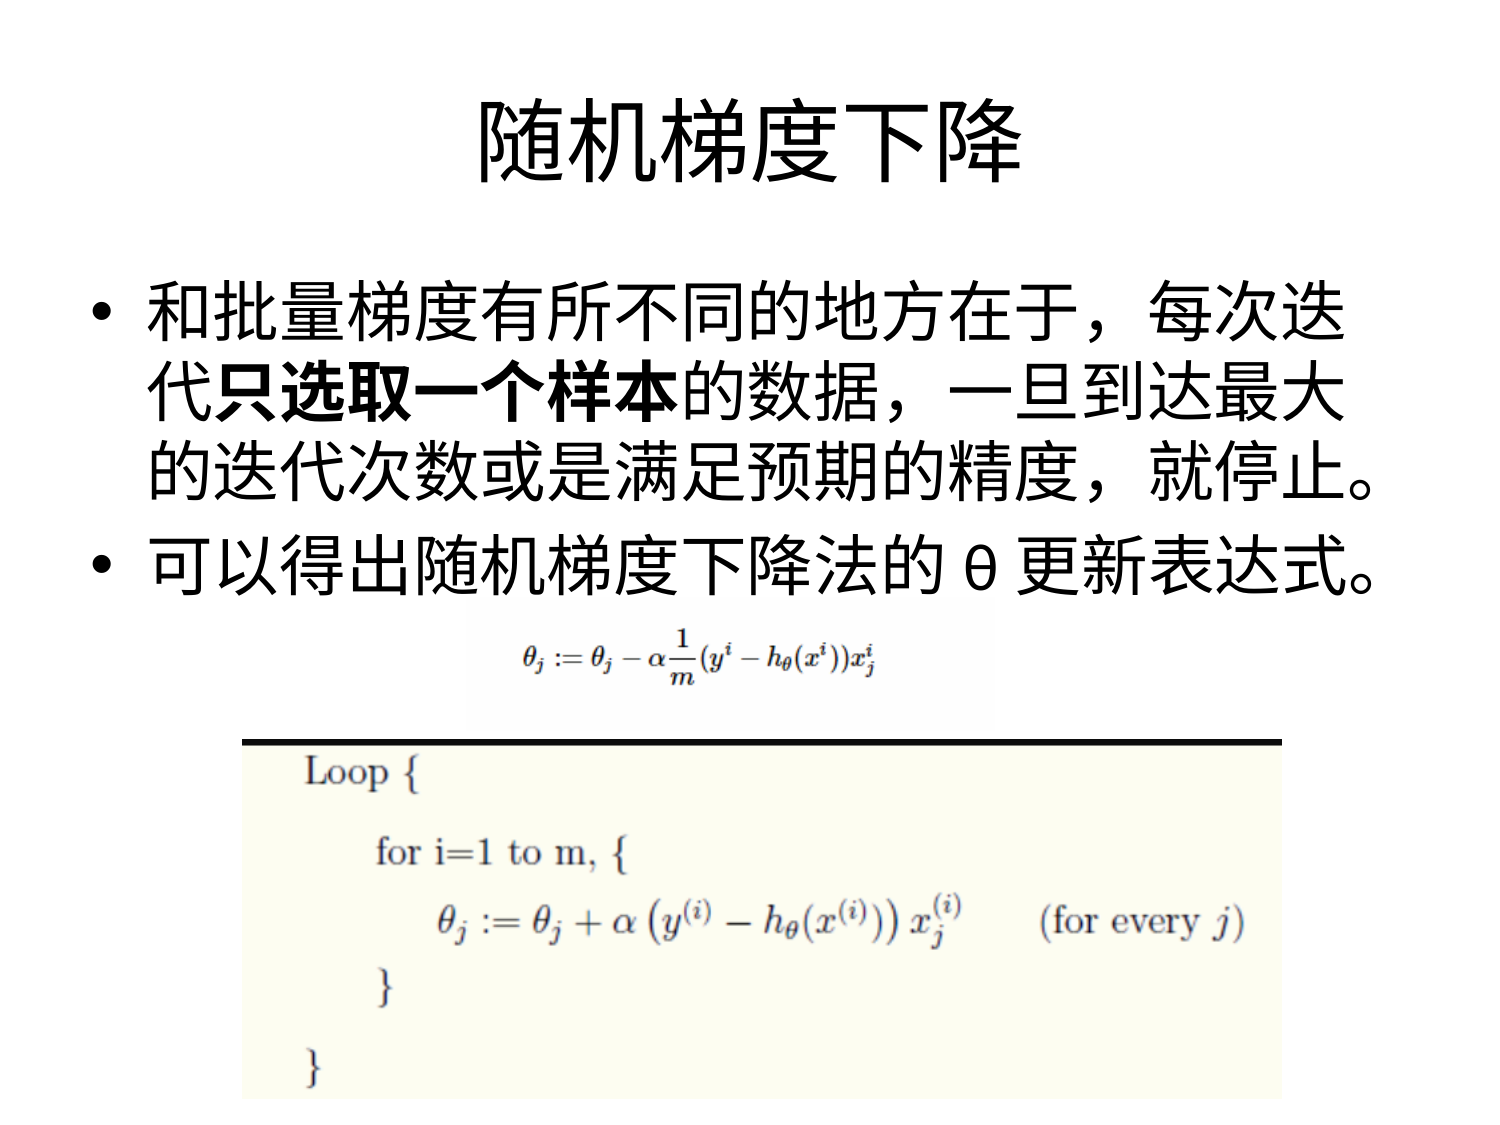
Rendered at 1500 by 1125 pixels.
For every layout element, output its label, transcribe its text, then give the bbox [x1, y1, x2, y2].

picture [241, 739, 1282, 1099]
title 随机梯度下降 [75, 45, 1425, 233]
list 和批量梯度有所不同的地方在于，每次迭代只选取一个样本的数据，一旦到达最大的迭代次数或是满足预期的精度，就停止。 可以得出随机梯度下降法的θ更新表达式。 [75, 262, 1425, 1005]
picture [466, 597, 995, 731]
